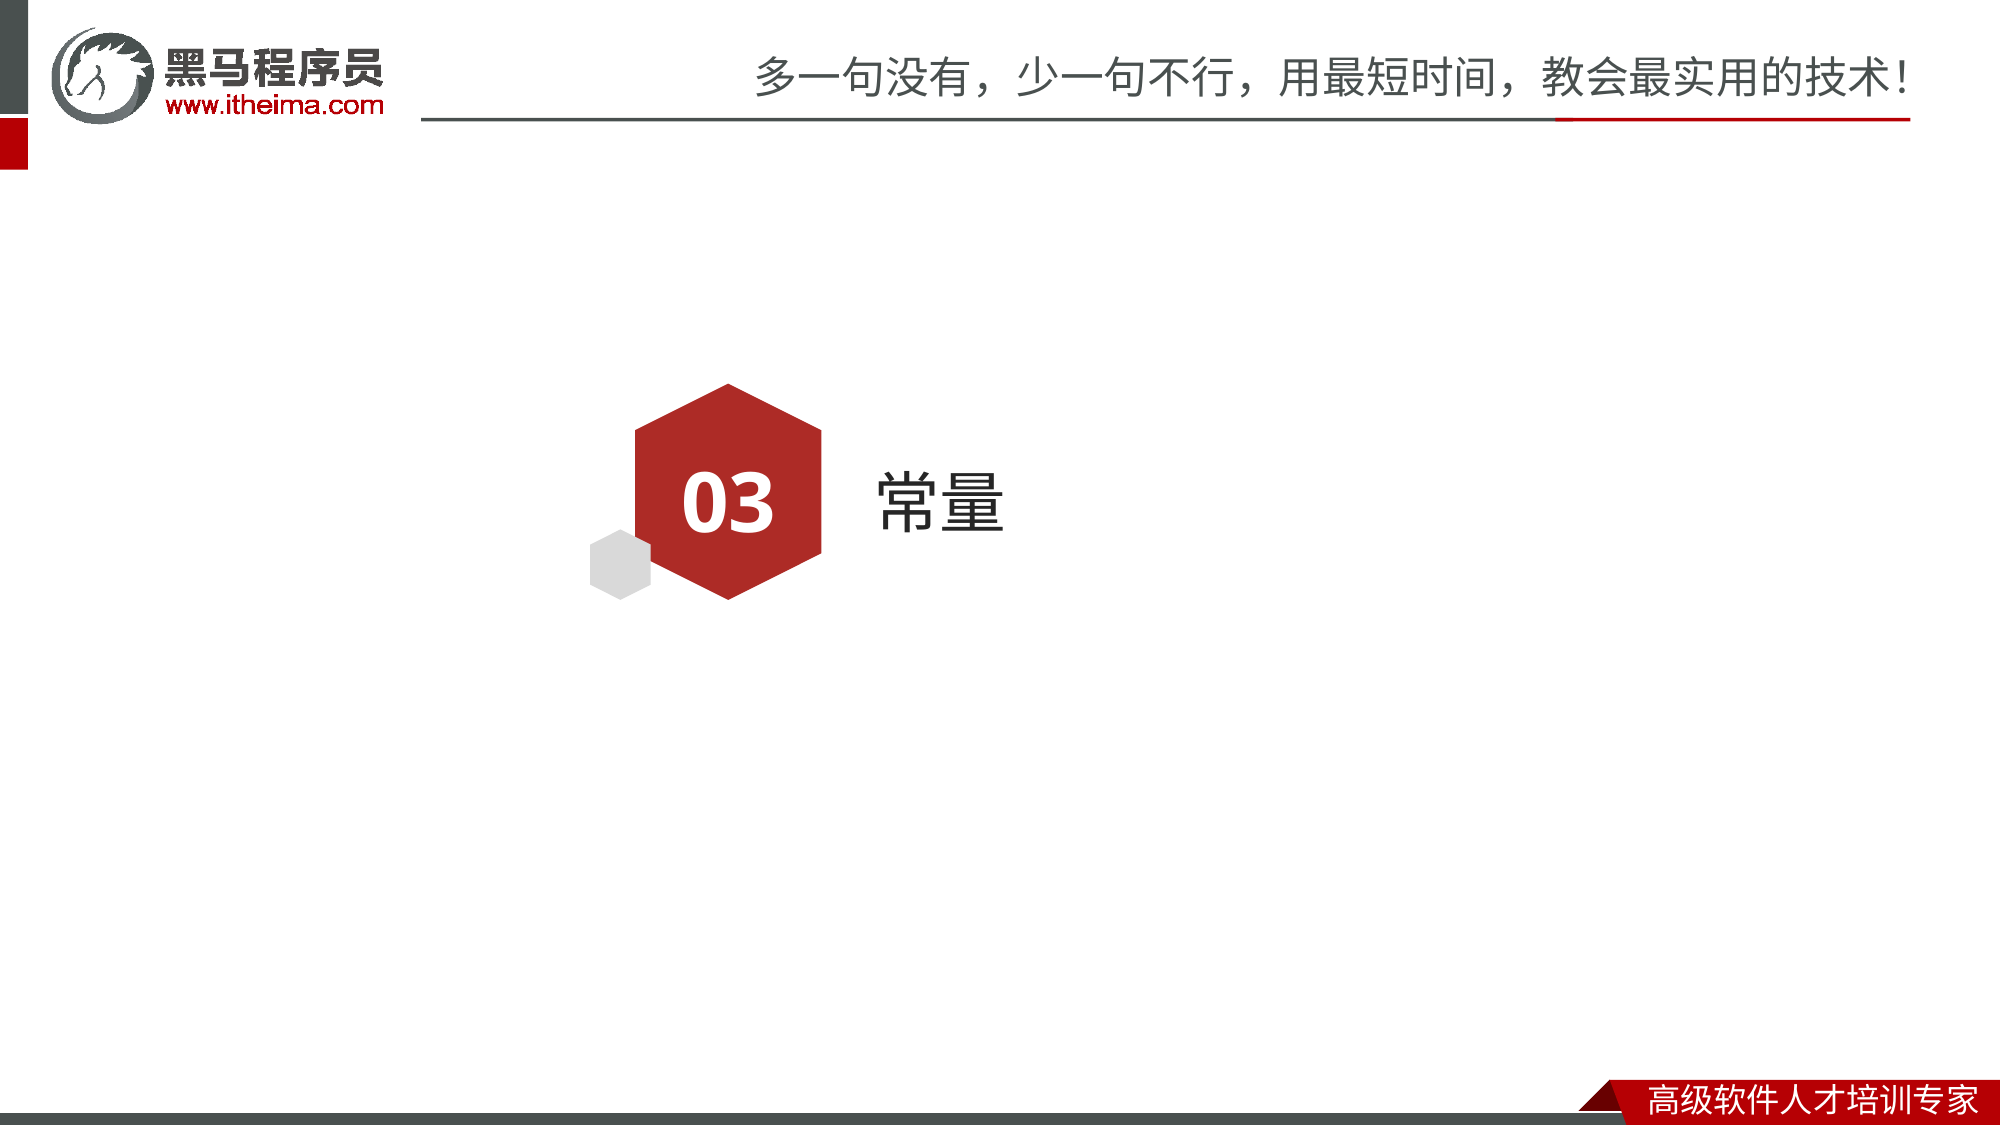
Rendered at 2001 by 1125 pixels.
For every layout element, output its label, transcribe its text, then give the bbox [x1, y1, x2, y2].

picture [50, 26, 384, 125]
list 03 [636, 404, 822, 594]
title 常量 [858, 453, 1950, 672]
